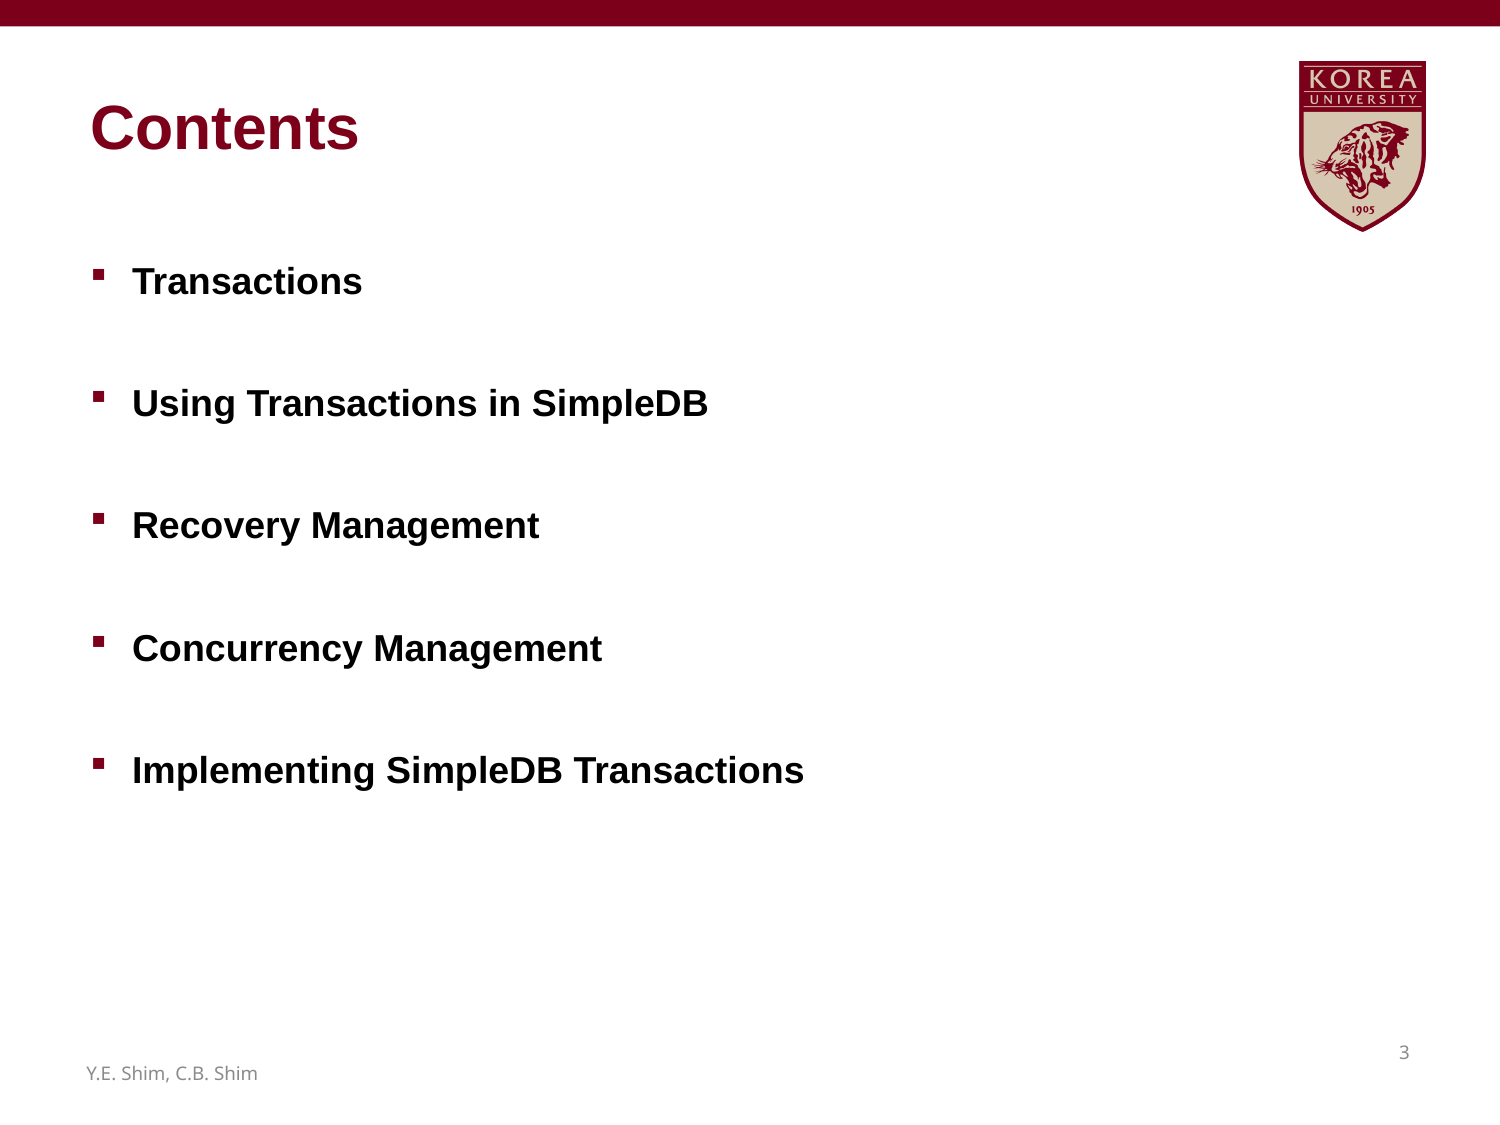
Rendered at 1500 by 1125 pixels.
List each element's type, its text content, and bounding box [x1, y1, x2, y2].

title Contents [75, 30, 1425, 219]
picture [1299, 61, 1426, 232]
list Transactions Using Transactions in SimpleDB Recovery Management Concurrency Management Implementing SimpleDB Transactions [75, 243, 1425, 1049]
slide_number 2 [1074, 1023, 1425, 1084]
